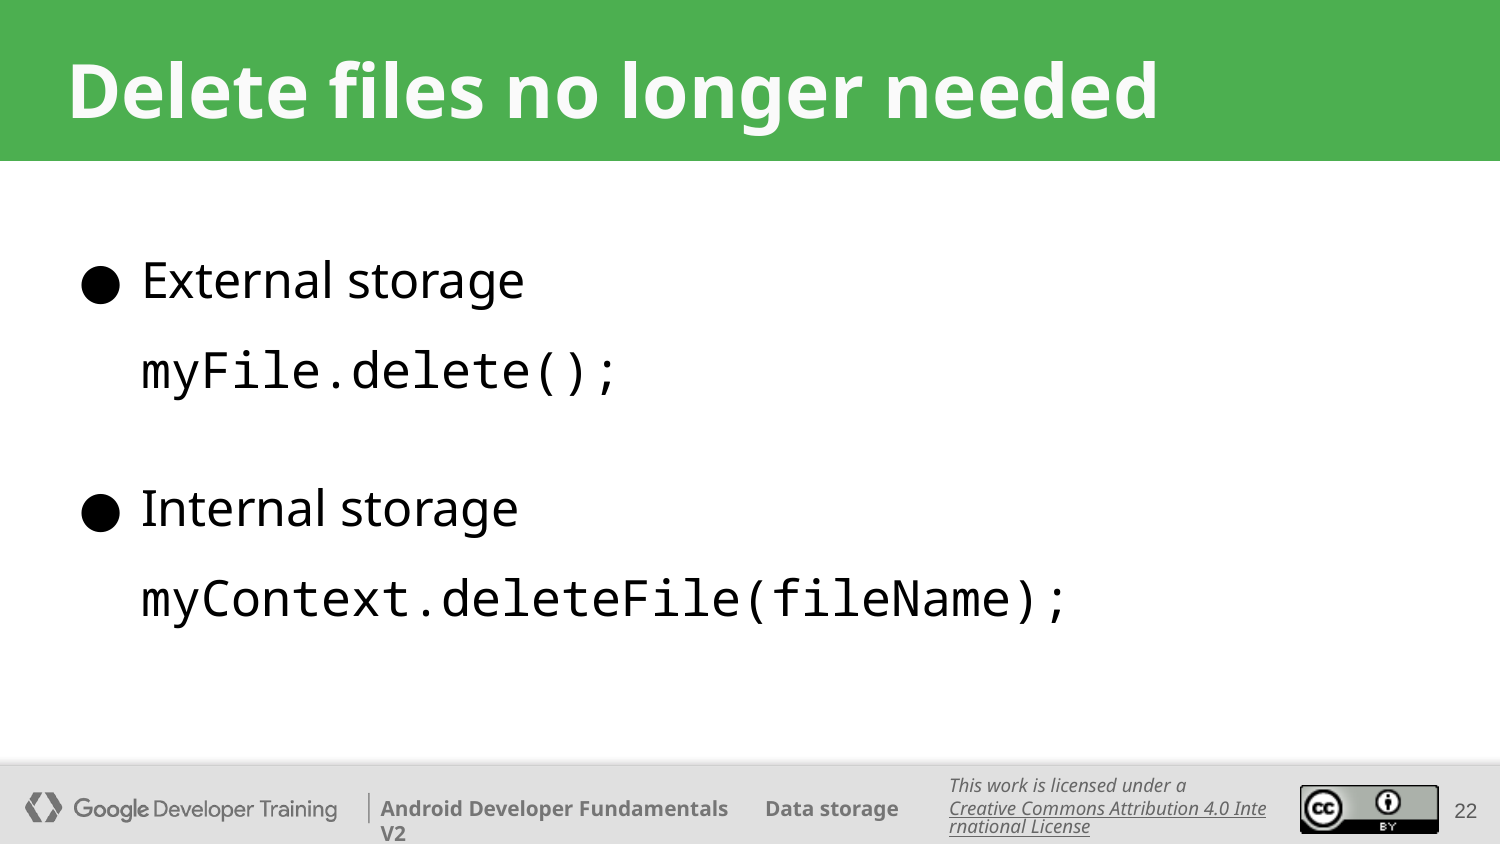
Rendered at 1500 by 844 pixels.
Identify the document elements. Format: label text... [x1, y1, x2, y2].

list External storage myFile.delete(); Internal storage myContext.deleteFile(fileName); [51, 224, 1449, 694]
slide_number ‹#› [1402, 777, 1493, 842]
title Delete files no longer needed [51, 28, 1449, 122]
picture [0, 161, 1500, 844]
